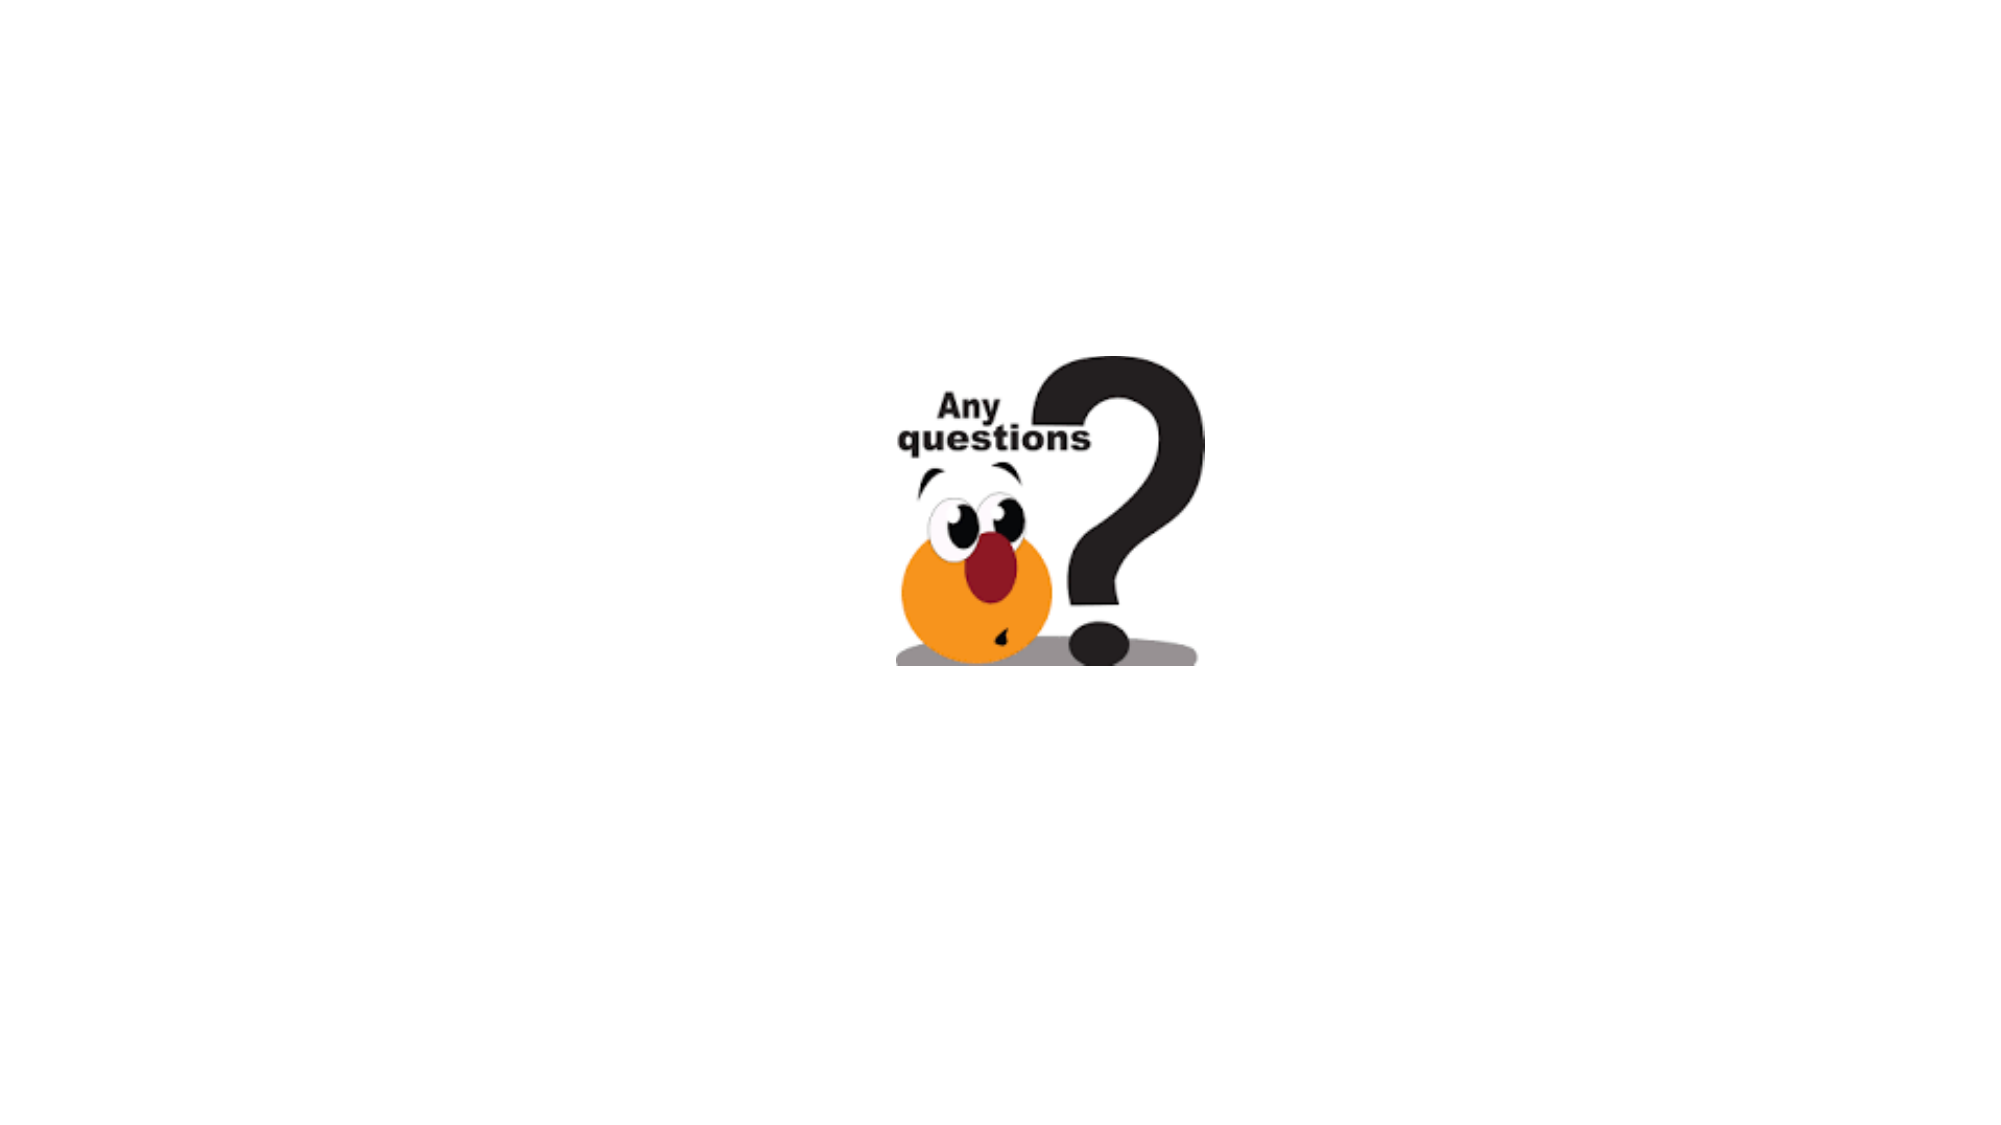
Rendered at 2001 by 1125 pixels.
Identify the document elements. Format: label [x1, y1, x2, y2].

picture [896, 356, 1205, 666]
